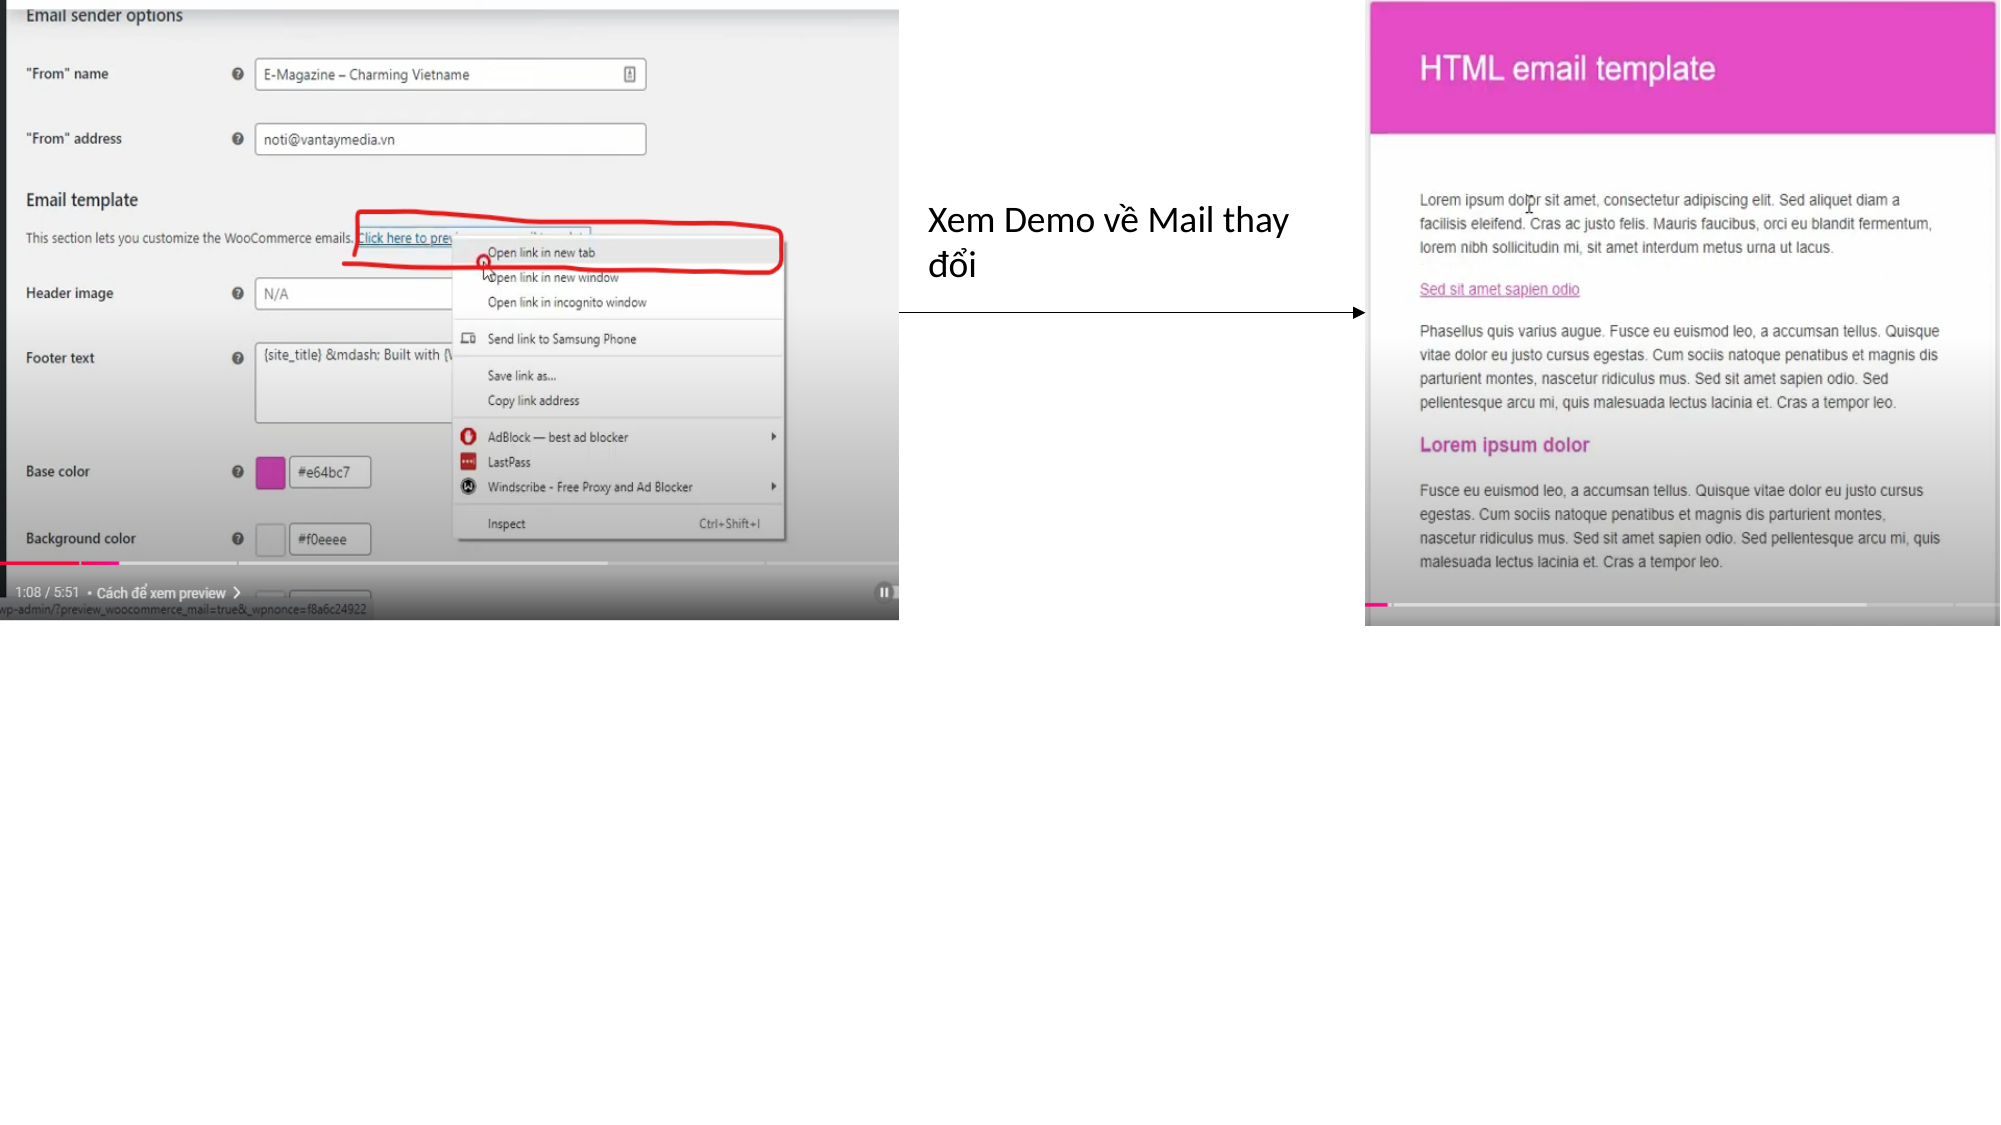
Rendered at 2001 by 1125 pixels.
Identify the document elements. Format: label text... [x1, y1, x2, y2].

text_box Xem Demo về Mail thay đổi [913, 187, 1336, 293]
picture [1365, 0, 2000, 626]
picture [0, 0, 899, 626]
